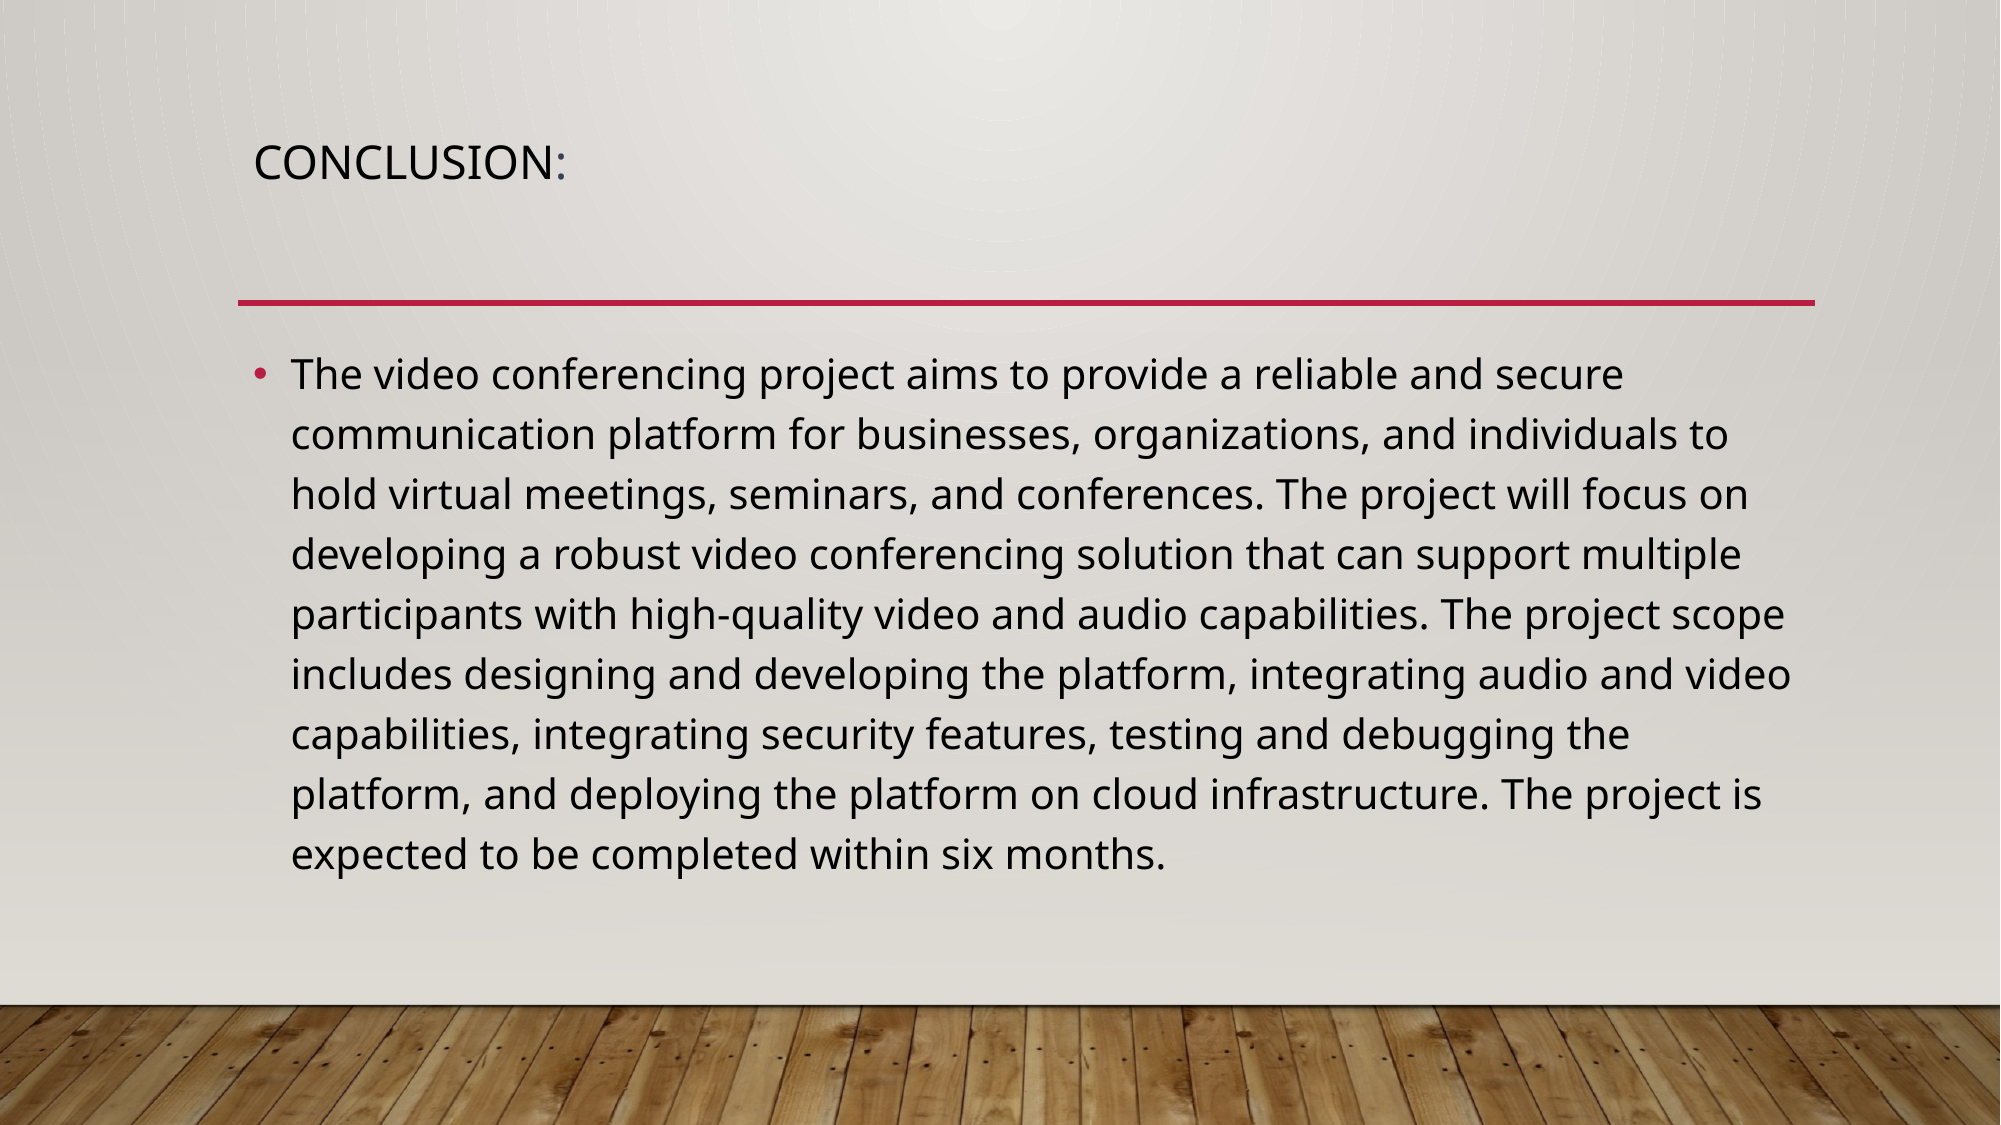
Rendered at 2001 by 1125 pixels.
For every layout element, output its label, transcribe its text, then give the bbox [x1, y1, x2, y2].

list The video conferencing project aims to provide a reliable and secure communication platform for businesses, organizations, and individuals to hold virtual meetings, seminars, and conferences. The project will focus on developing a robust video conferencing solution that can support multiple participants with high-quality video and audio capabilities. The project scope includes designing and developing the platform, integrating audio and video capabilities, integrating security features, testing and debugging the platform, and deploying the platform on cloud infrastructure. The project is expected to be completed within six months. [238, 330, 1814, 897]
picture [0, 1005, 2000, 1125]
title Conclusion: [238, 131, 1814, 305]
